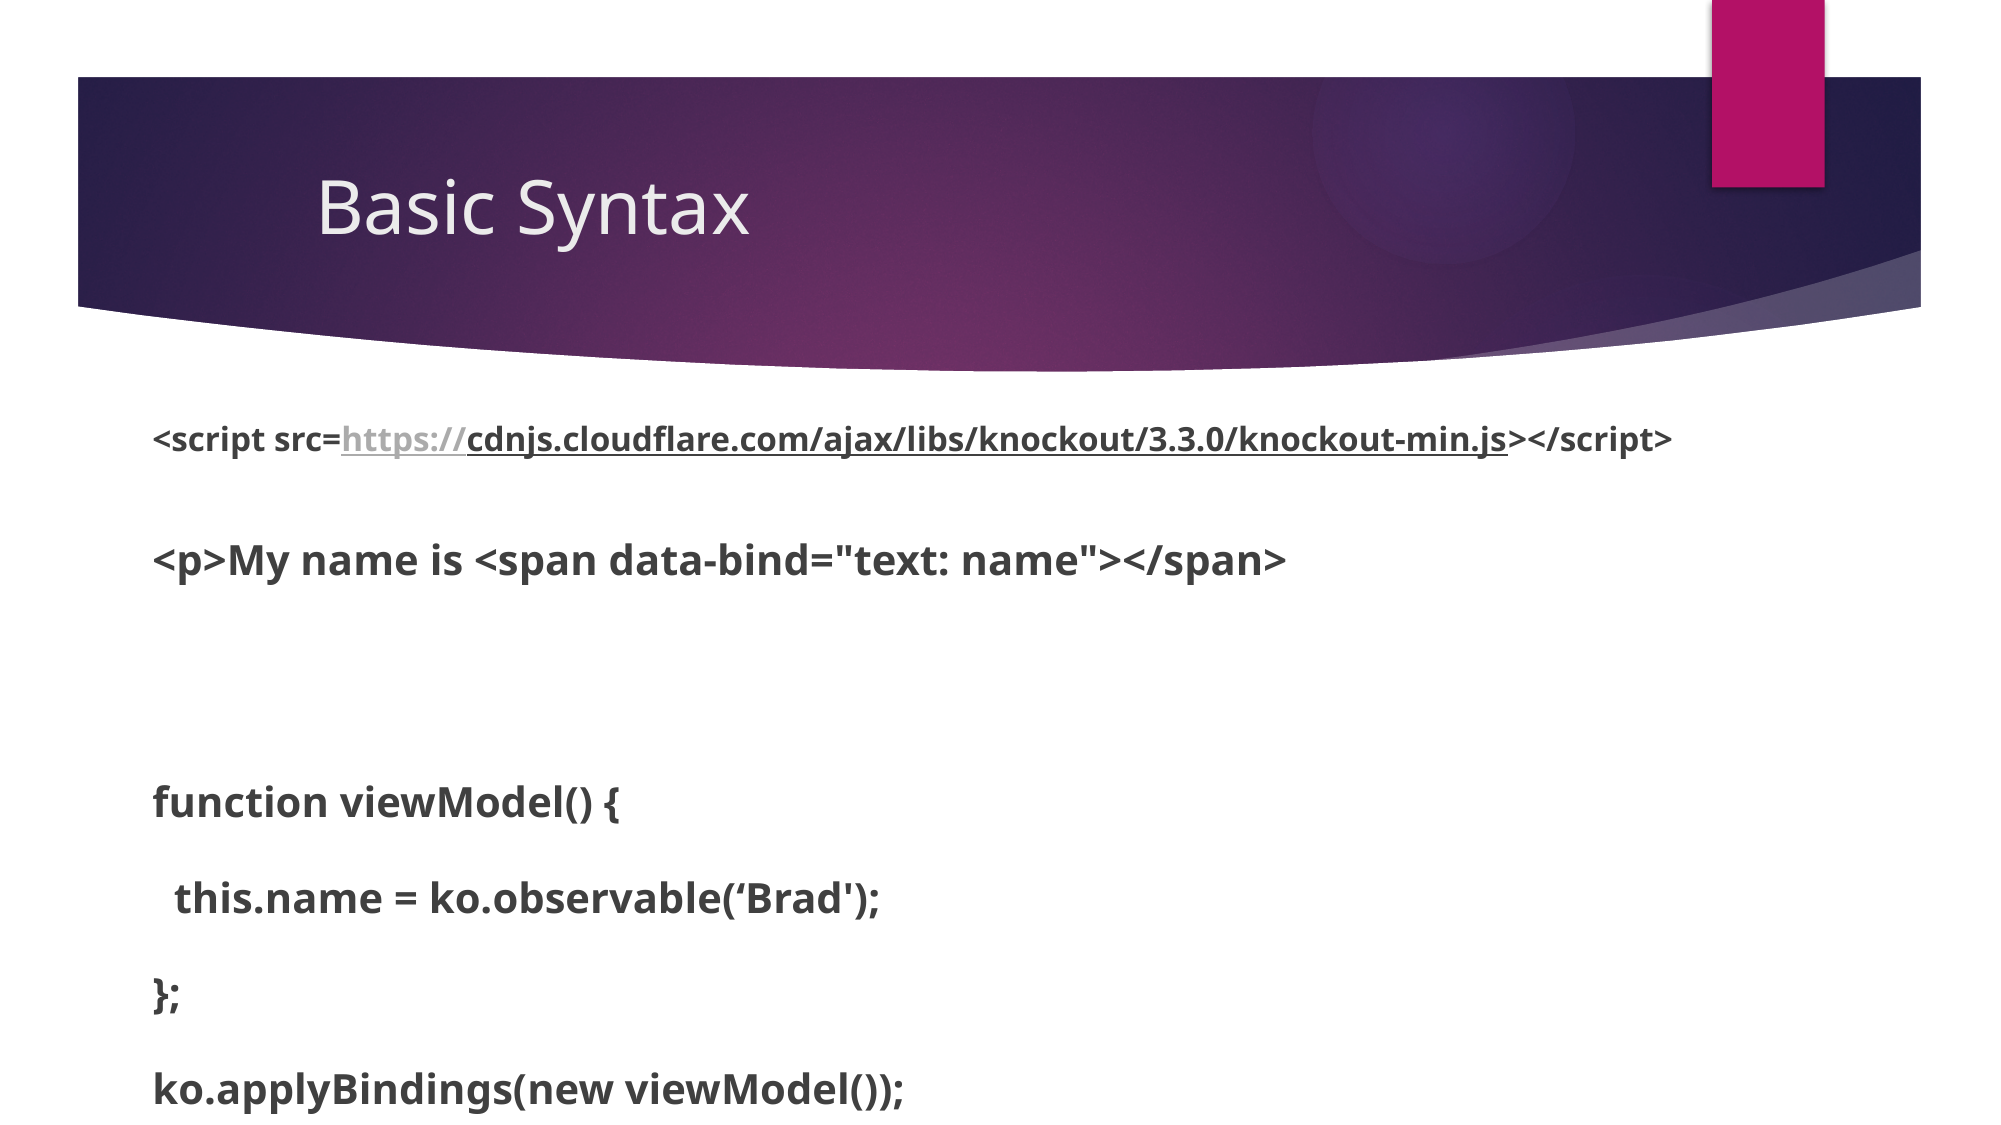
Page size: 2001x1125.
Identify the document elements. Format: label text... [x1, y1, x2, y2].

title Basic Syntax [300, 99, 1762, 311]
list <script src=https://cdnjs.cloudflare.com/ajax/libs/knockout/3.3.0/knockout-min.js></script> <p>My name is <span data-bind="text: name"></span> function viewModel() { this.name = ko.observable(‘Brad'); }; ko.applyBindings(new viewModel()); [137, 387, 1768, 1013]
